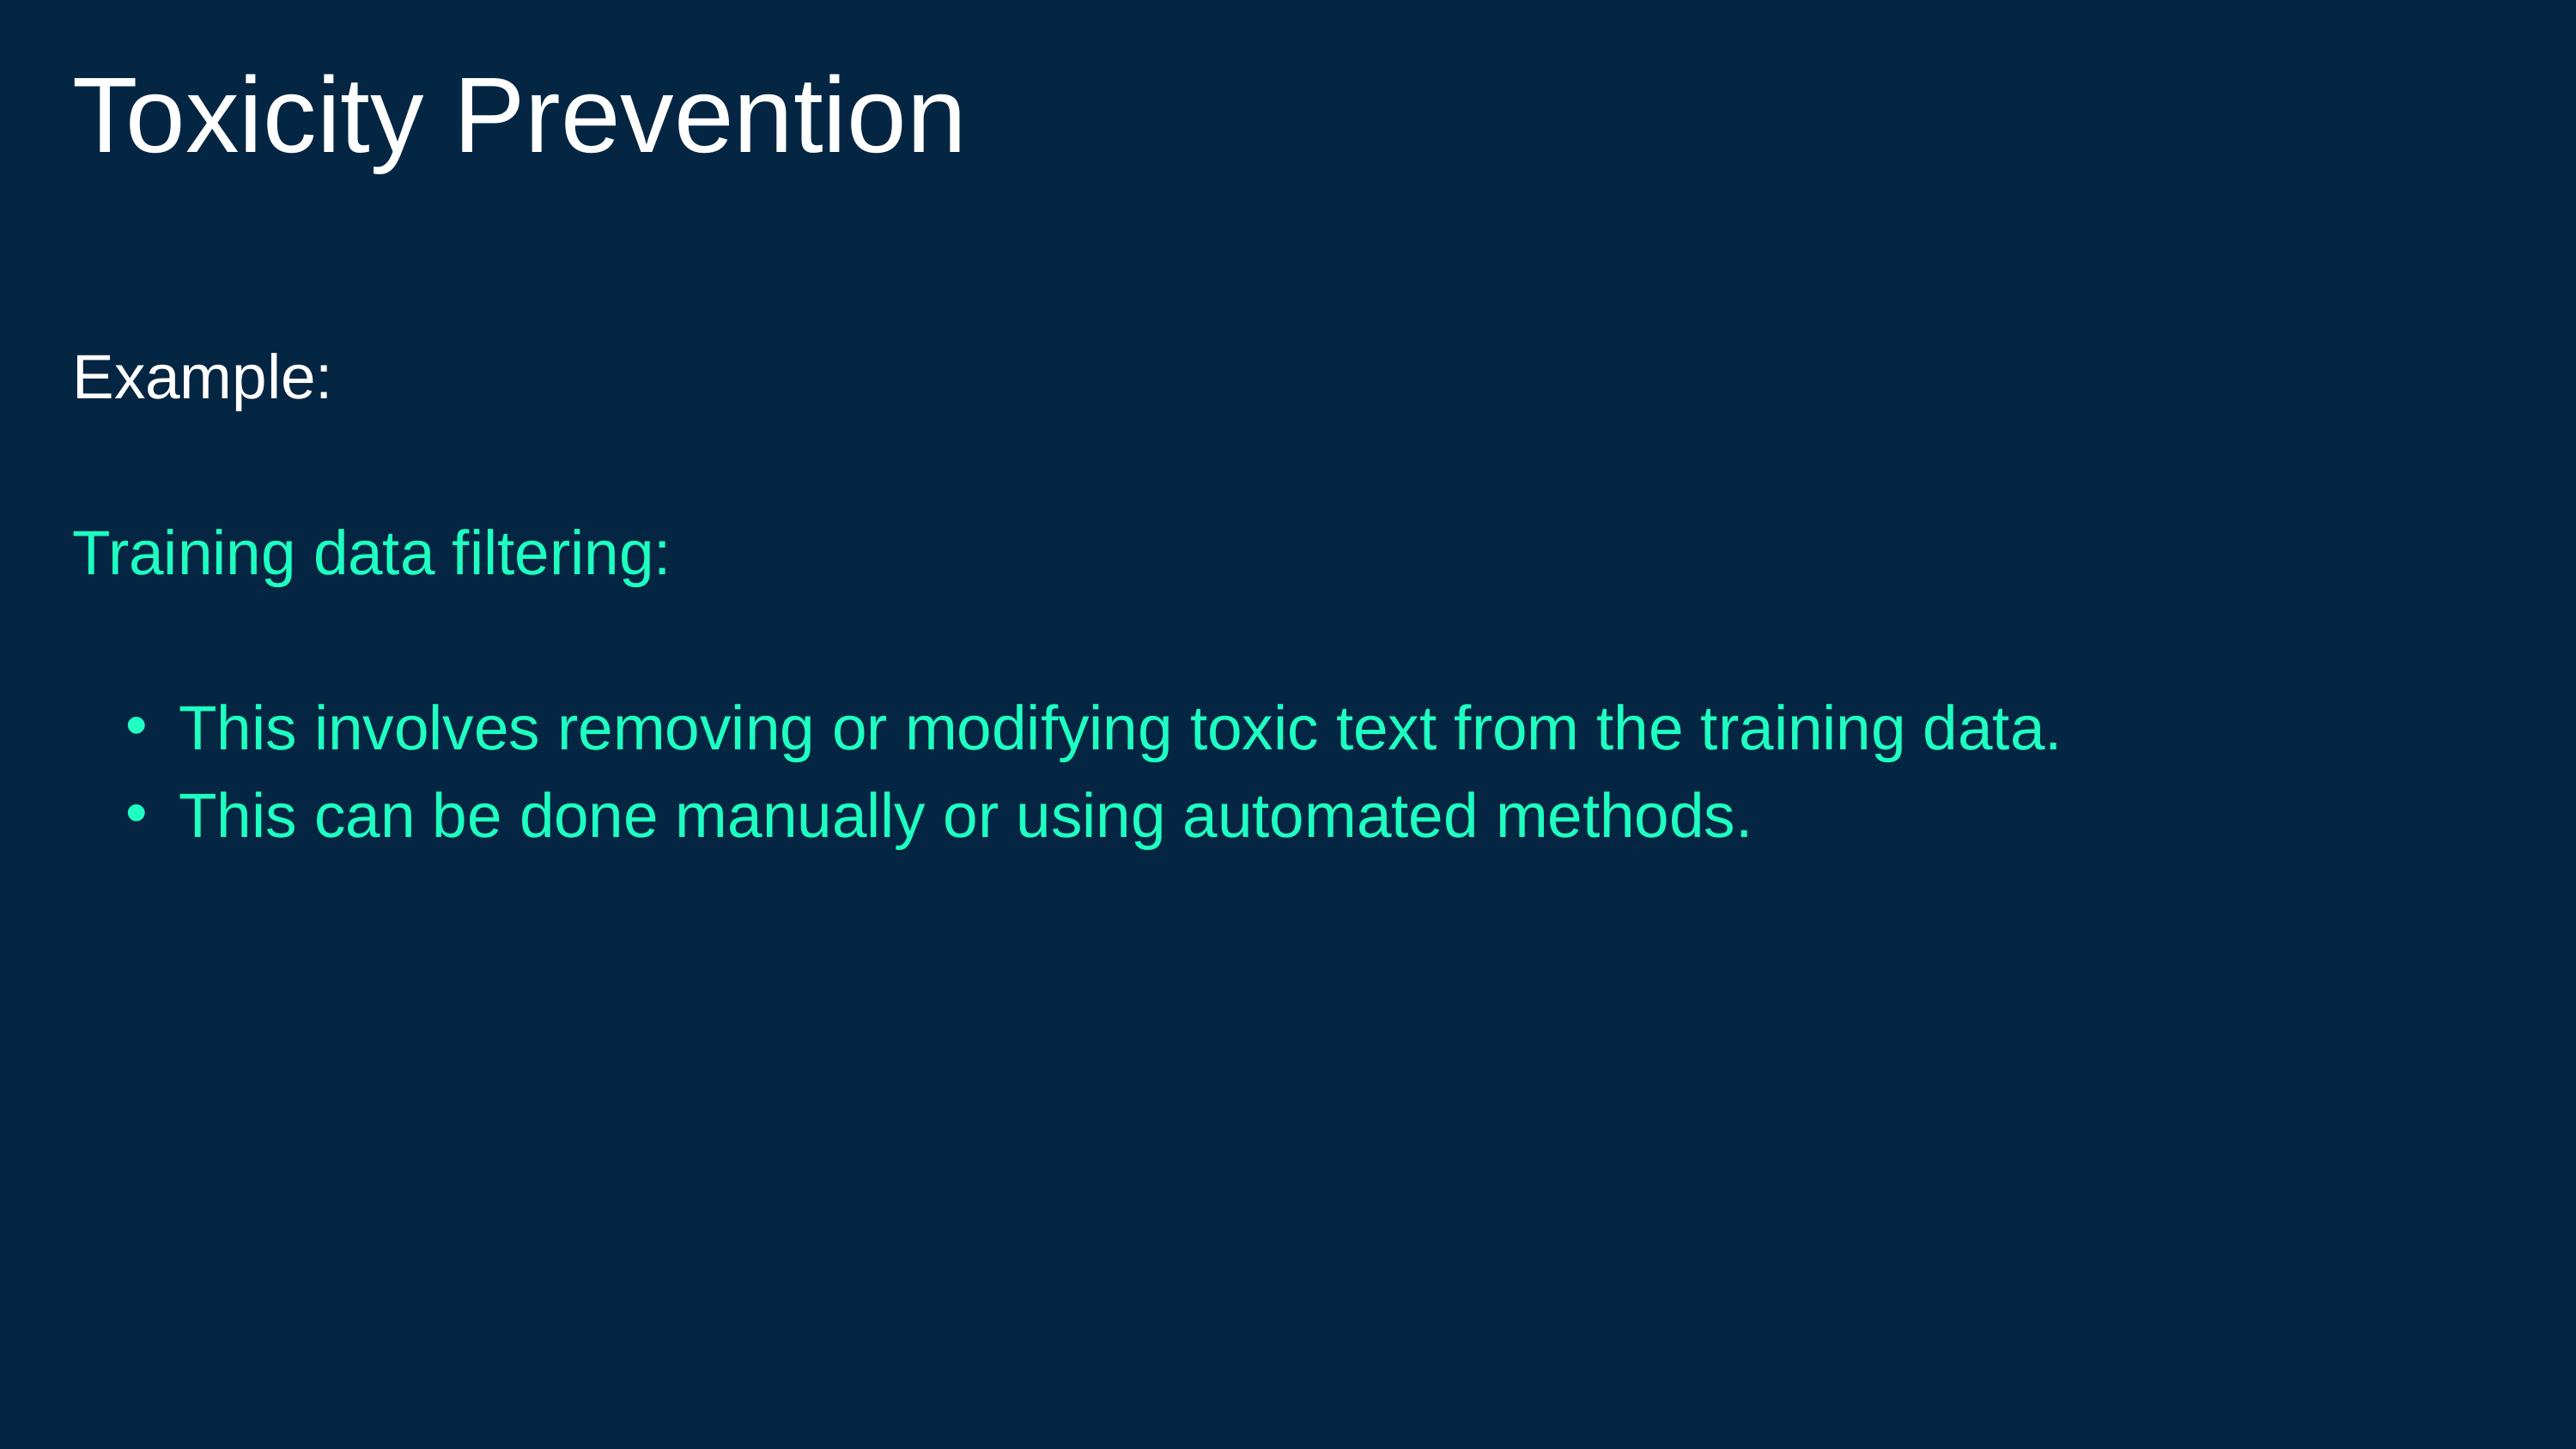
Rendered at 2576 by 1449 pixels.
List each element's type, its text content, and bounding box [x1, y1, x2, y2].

text_box Toxicity Prevention Example: Training data filtering: This involves removing or modifying toxic text from the training data. This can be done manually or using automated methods. [72, 23, 2372, 851]
